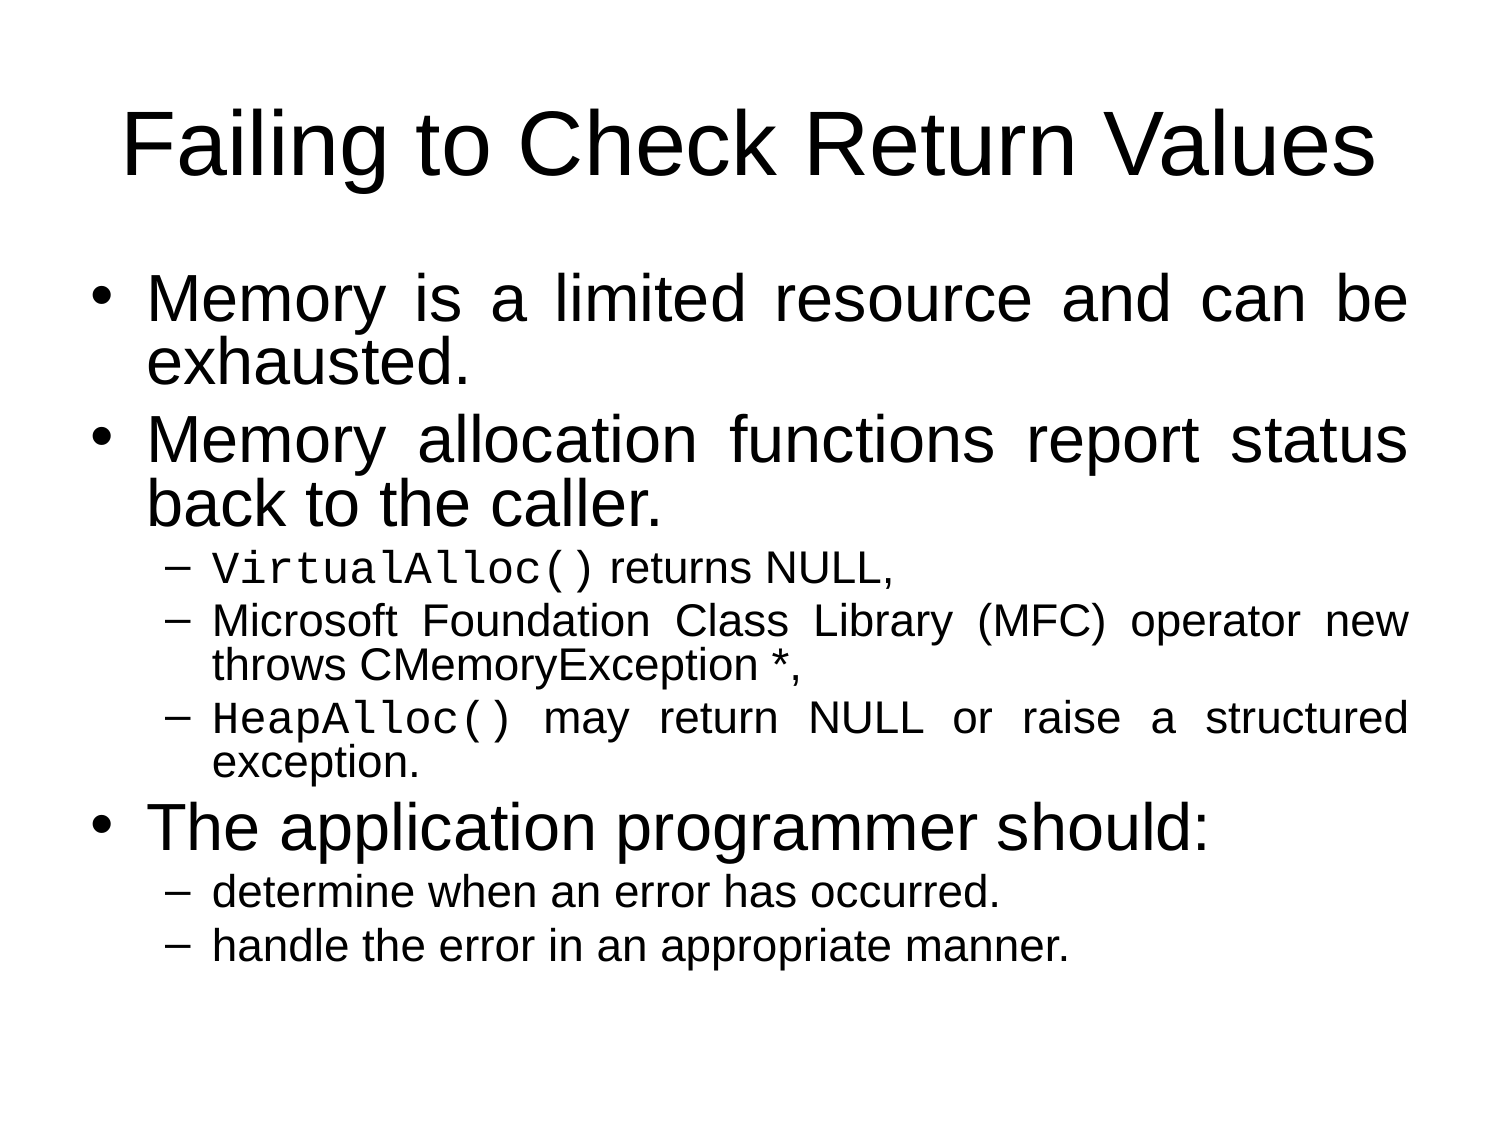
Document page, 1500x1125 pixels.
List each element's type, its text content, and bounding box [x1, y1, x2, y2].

list Memory is a limited resource and can be exhausted. Memory allocation functions report status back to the caller. VirtualAlloc() returns NULL, Microsoft Foundation Class Library (MFC) operator new throws CMemoryException *, HeapAlloc() may return NULL or raise a structured exception. The application programmer should: determine when an error has occurred. handle the error in an appropriate manner. [75, 262, 1425, 1005]
title Failing to Check Return Values [75, 45, 1425, 233]
